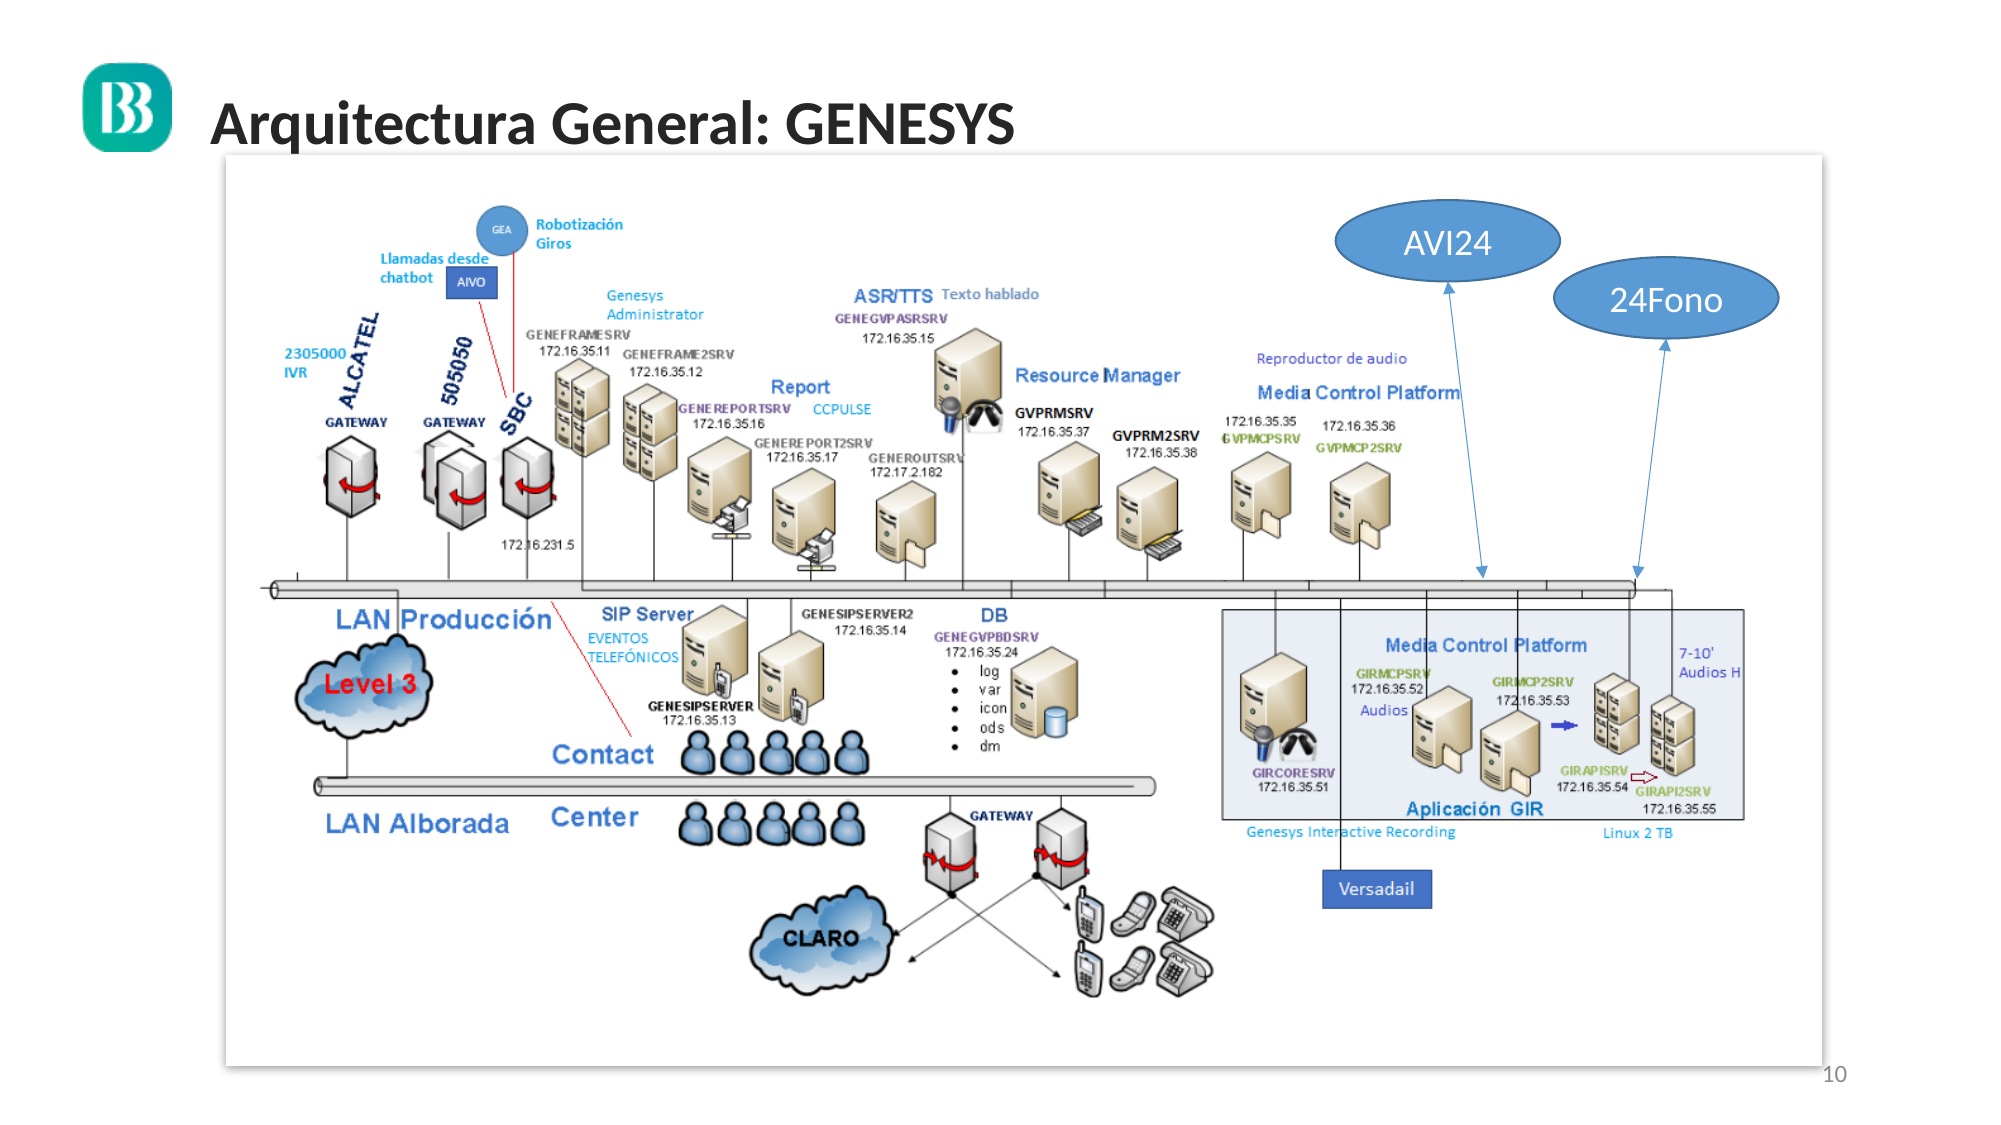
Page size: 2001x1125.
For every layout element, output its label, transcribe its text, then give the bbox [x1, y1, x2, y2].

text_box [1636, 338, 1667, 579]
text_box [1447, 281, 1484, 579]
picture [240, 169, 1808, 1052]
text_box Arquitectura General: GENESYS [196, 74, 1033, 165]
slide_number 10 [1412, 1042, 1863, 1103]
picture [82, 62, 172, 152]
